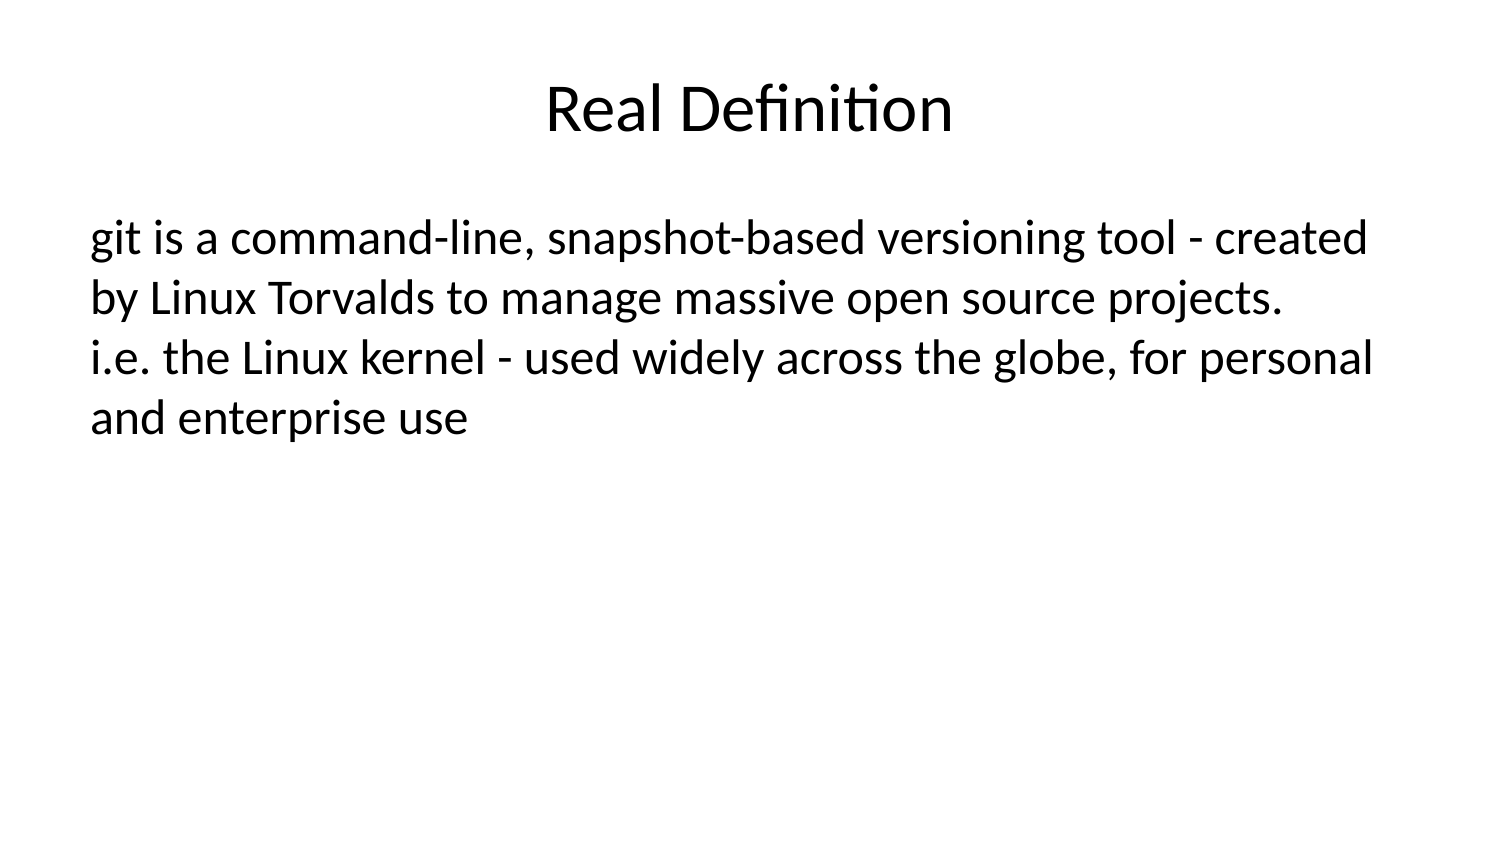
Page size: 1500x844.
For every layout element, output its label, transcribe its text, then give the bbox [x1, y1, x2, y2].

title Real Definition [75, 33, 1425, 175]
list git is a command-line, snapshot-based versioning tool - created by Linux Torvalds to manage massive open source projects. i.e. the Linux kernel - used widely across the globe, for personal and enterprise use [75, 196, 1425, 754]
